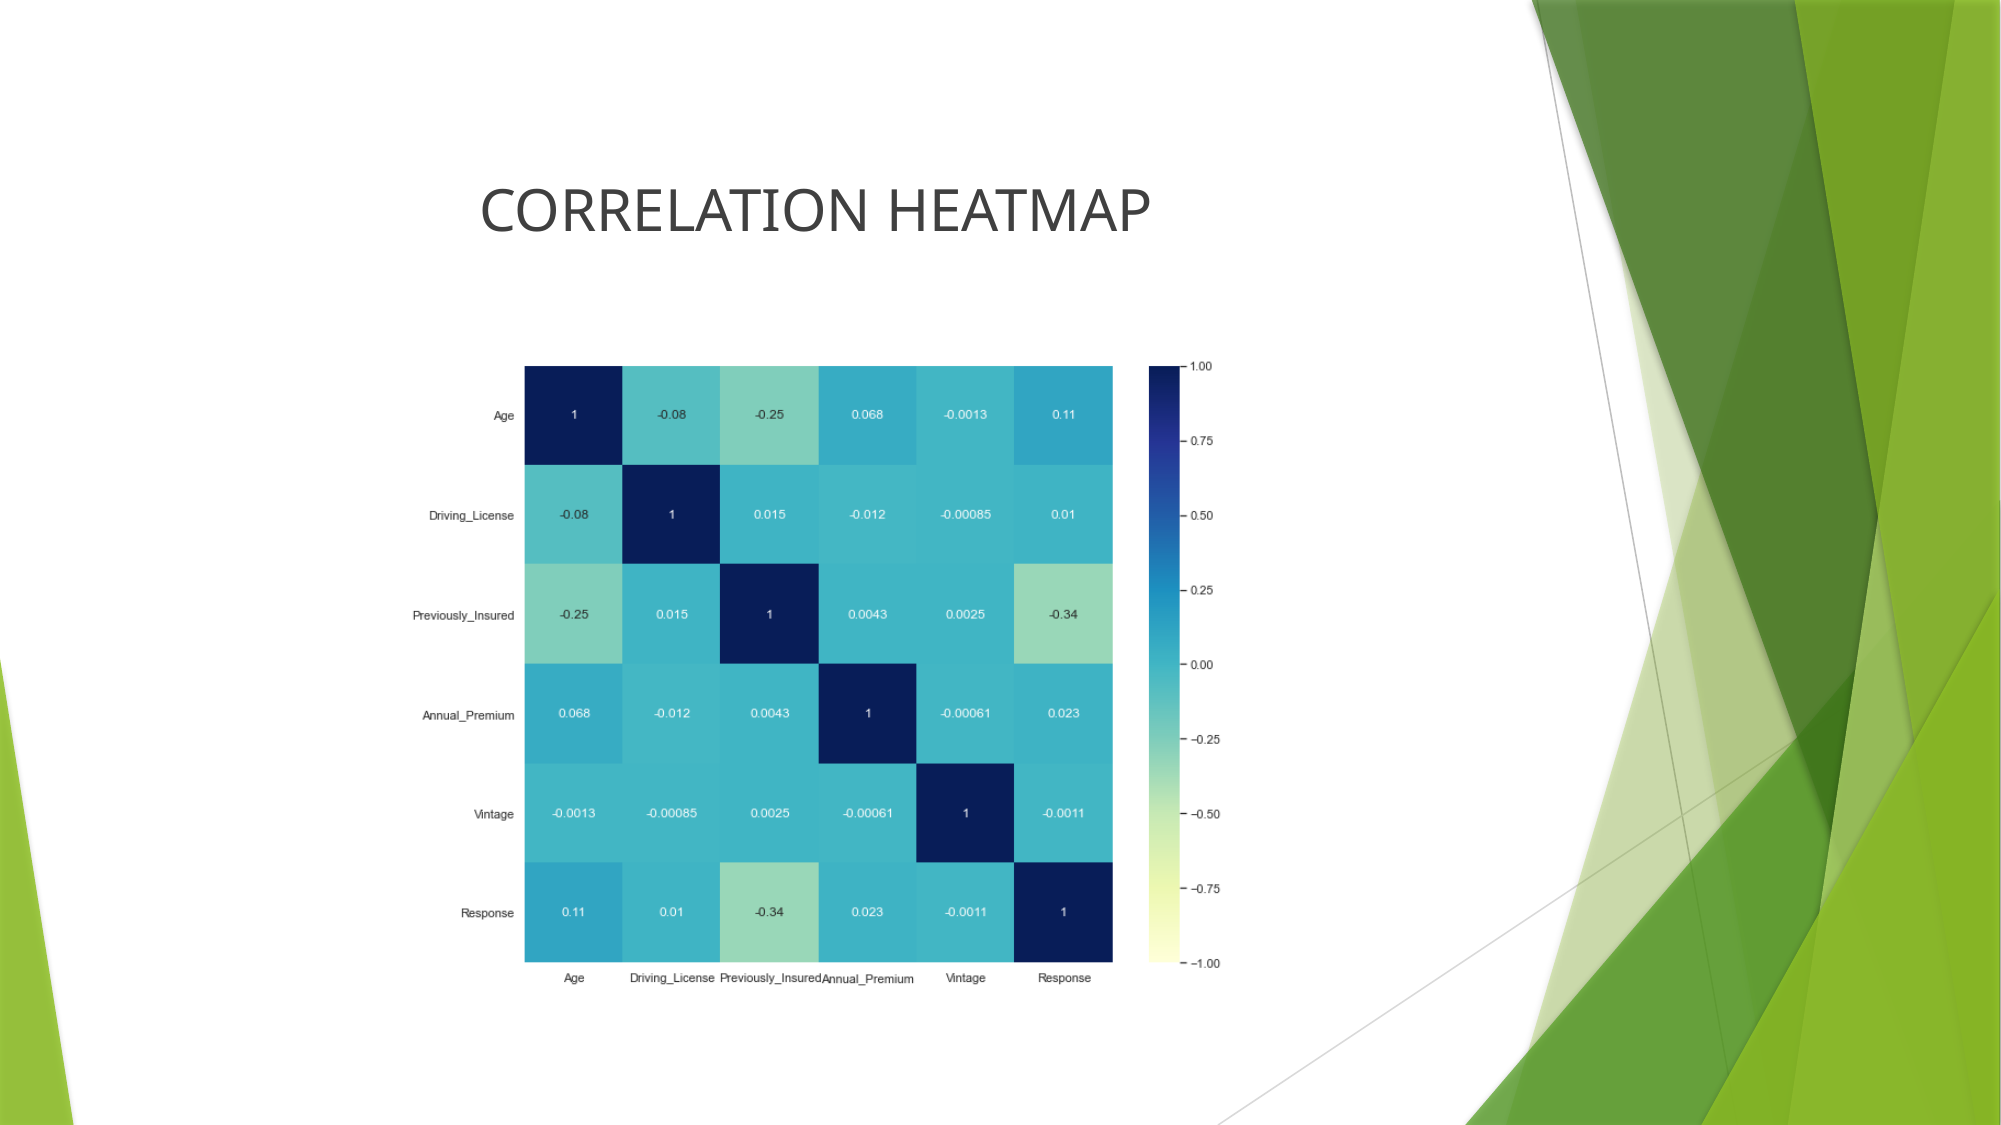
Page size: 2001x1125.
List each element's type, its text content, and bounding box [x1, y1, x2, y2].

title CORRELATION HEATMAP [111, 99, 1522, 317]
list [404, 353, 1229, 992]
